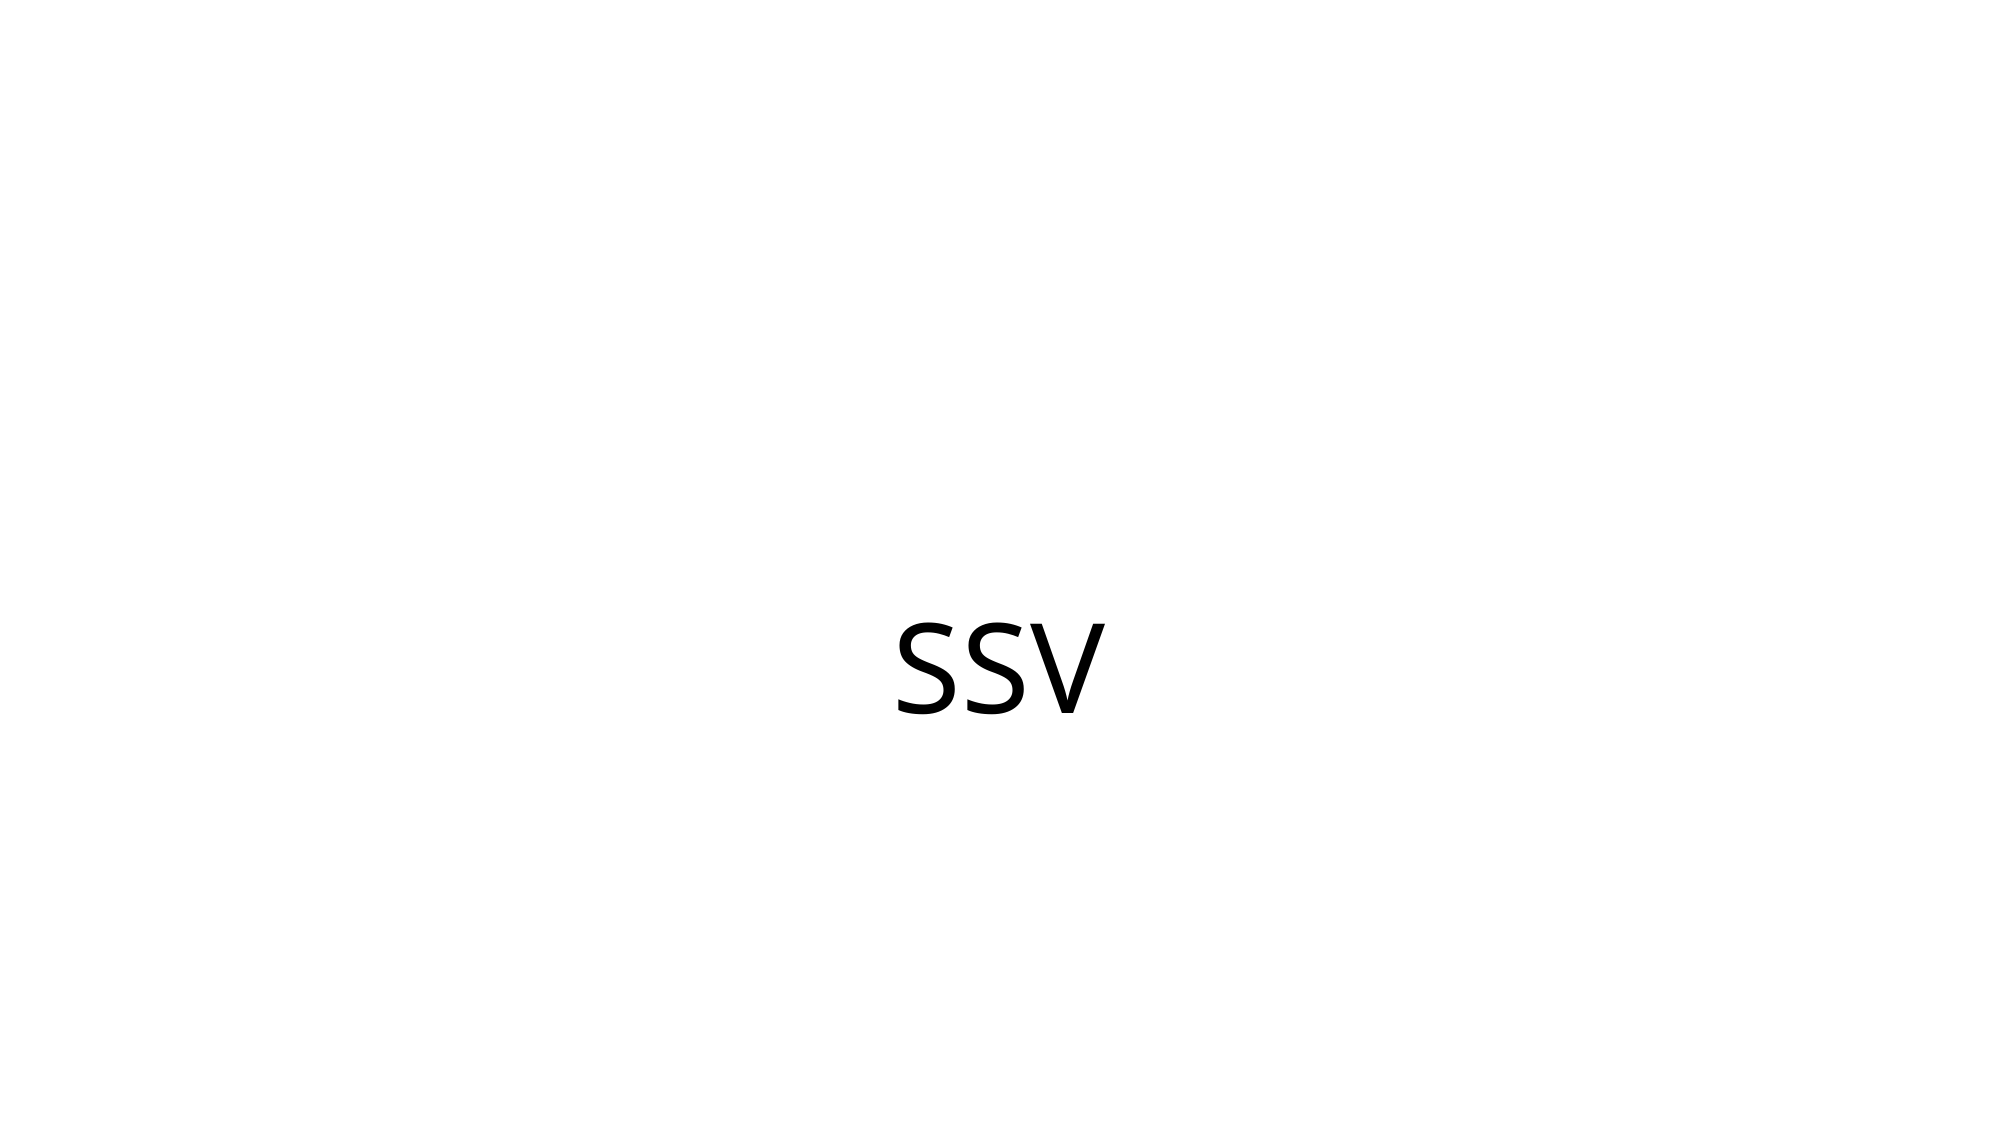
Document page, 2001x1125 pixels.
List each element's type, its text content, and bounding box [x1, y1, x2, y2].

title SSV [136, 280, 1862, 749]
